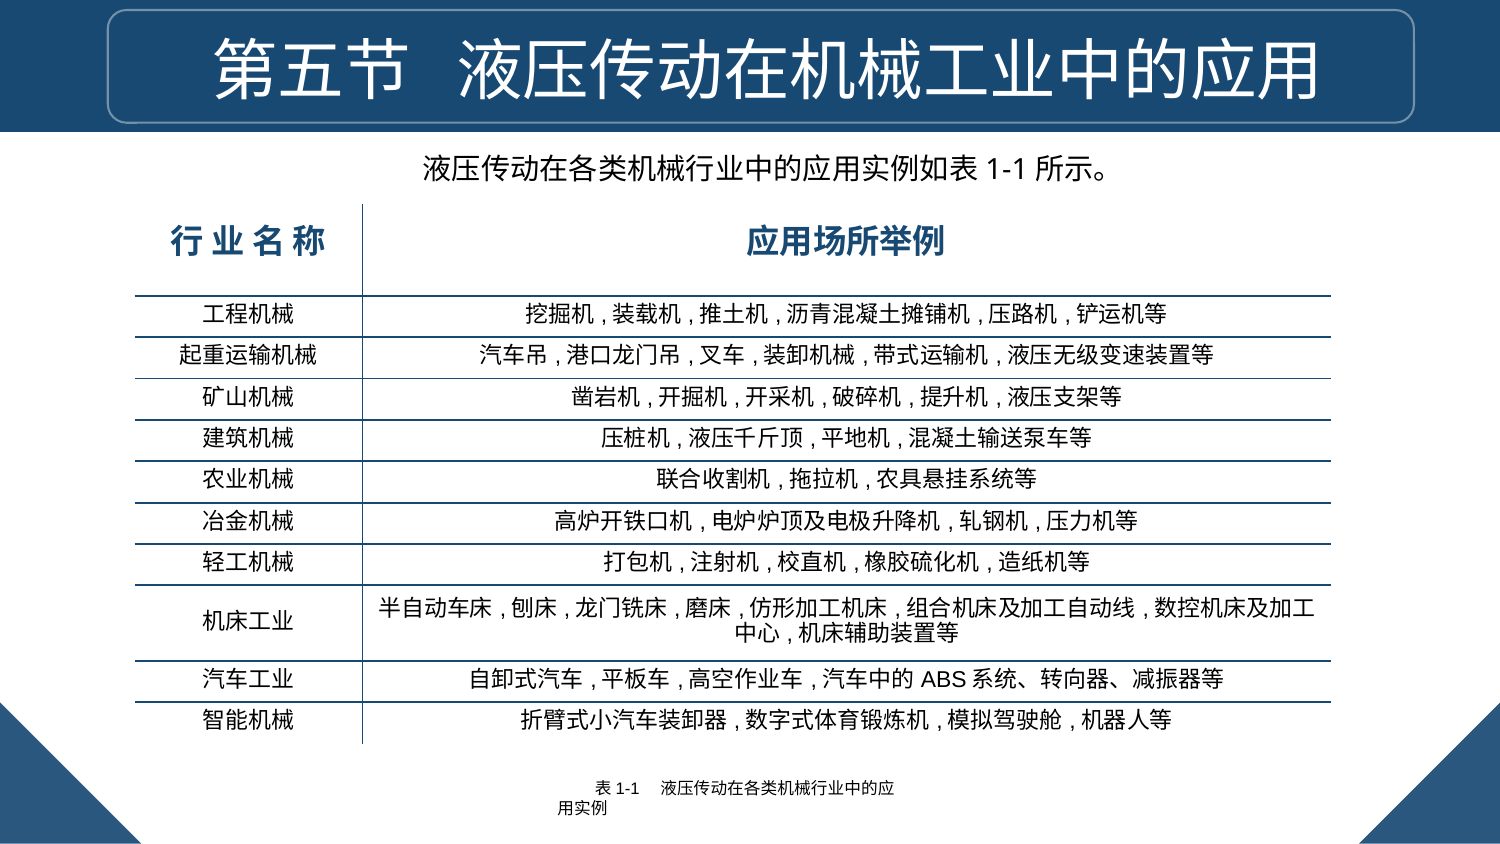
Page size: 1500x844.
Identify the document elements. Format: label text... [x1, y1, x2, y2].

table_cell 自卸式汽车,平板车,高空作业车,汽车中的ABS系统、转向器、减振器等 [363, 662, 1331, 701]
table_header 应用场所举例 [363, 204, 1331, 295]
text_box [0, 700, 144, 844]
table_cell 半自动车床,刨床,龙门铣床,磨床,仿形加工机床,组合机床及加工自动线,数控机床及加工中心,机床辅助装置等 [363, 586, 1331, 660]
table_cell 农业机械 [135, 462, 362, 502]
text_box 表1-1 液压传动在各类机械行业中的应用实例 [542, 780, 923, 815]
table_cell 工程机械 [135, 297, 362, 336]
table_cell 挖掘机,装载机,推土机,沥青混凝土摊铺机,压路机,铲运机等 [363, 297, 1331, 336]
table_cell 机床工业 [135, 586, 362, 660]
table_cell 联合收割机,拖拉机,农具悬挂系统等 [363, 462, 1331, 502]
table_cell 建筑机械 [135, 421, 362, 460]
table_cell 汽车吊,港口龙门吊,叉车,装卸机械,带式运输机,液压无级变速装置等 [363, 338, 1331, 378]
text_box 第五节 液压传动在机械工业中的应用 [141, 20, 1394, 115]
table_cell 冶金机械 [135, 504, 362, 543]
text_box [106, 8, 1416, 124]
table_cell 折臂式小汽车装卸器,数字式体育锻炼机,模拟驾驶舱,机器人等 [363, 703, 1331, 744]
table_cell 矿山机械 [135, 379, 362, 419]
table_cell 智能机械 [135, 703, 362, 744]
table_cell 轻工机械 [135, 545, 362, 584]
table_cell 凿岩机,开掘机,开采机,破碎机,提升机,液压支架等 [363, 379, 1331, 419]
table_cell 打包机,注射机,校直机,橡胶硫化机,造纸机等 [363, 545, 1331, 584]
text_box 液压传动在各类机械行业中的应用实例如表1-1所示。 [362, 142, 1136, 204]
table_cell 压桩机,液压千斤顶,平地机,混凝土输送泵车等 [363, 421, 1331, 460]
table_header 行 业 名 称 [135, 204, 362, 295]
text_box [1357, 701, 1500, 844]
table_cell 汽车工业 [135, 662, 362, 701]
table_cell 高炉开铁口机,电炉炉顶及电极升降机,轧钢机,压力机等 [363, 504, 1331, 543]
table_cell 起重运输机械 [135, 338, 362, 378]
